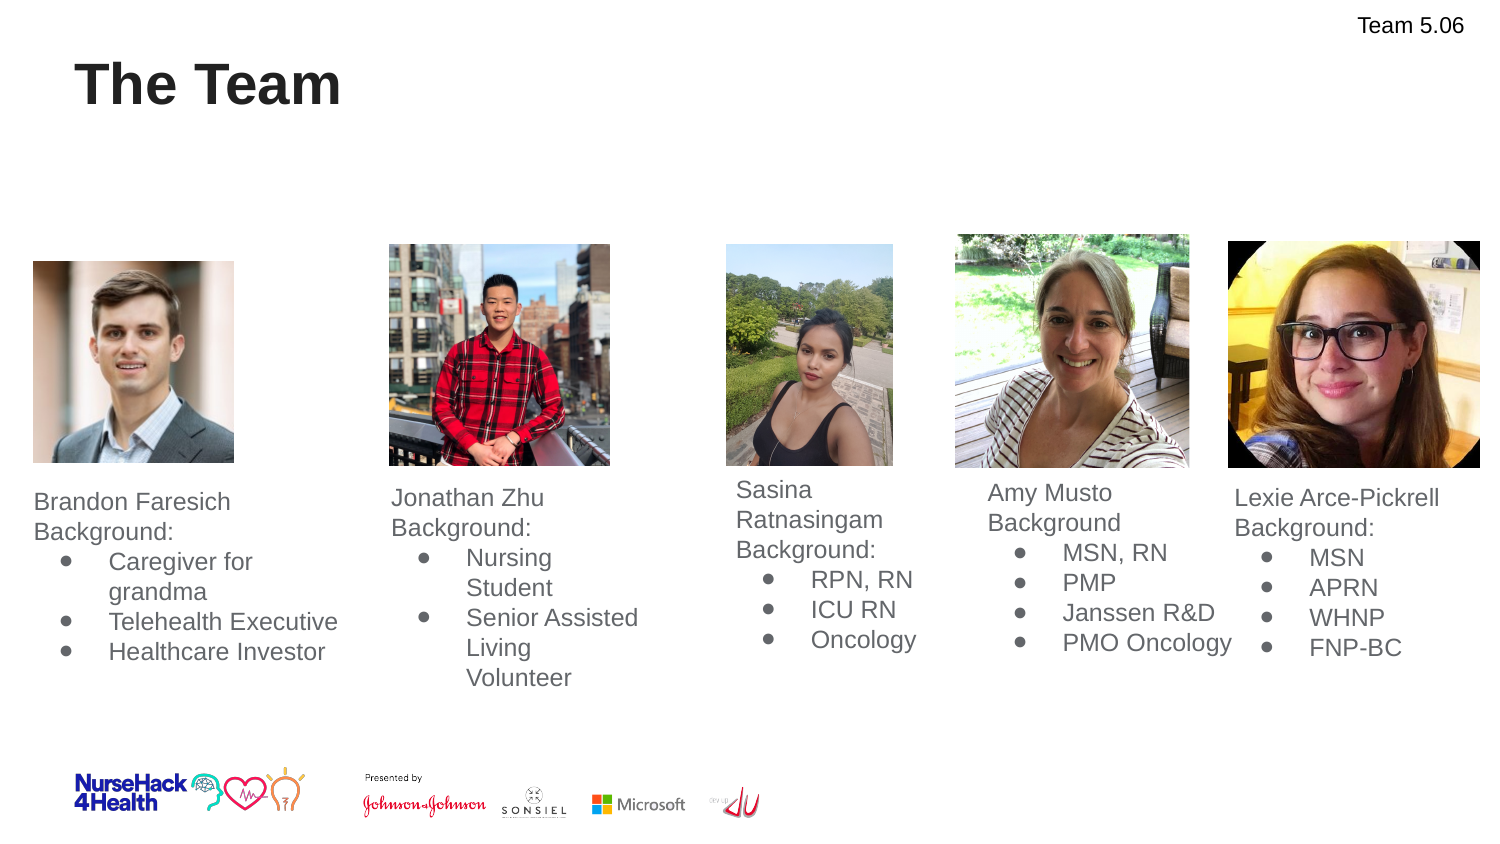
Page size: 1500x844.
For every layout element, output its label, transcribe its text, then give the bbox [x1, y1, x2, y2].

picture [1228, 241, 1481, 469]
picture [726, 244, 893, 466]
list Brandon Faresich Background: Caregiver for grandma Telehealth Executive Healthcare Investor [33, 485, 345, 719]
picture [388, 244, 611, 466]
text_box Team 5.06 [1342, 0, 1500, 52]
picture [955, 234, 1190, 468]
title The Team [74, 46, 1323, 188]
list Jonathan Zhu Background: Nursing Student Senior Assisted Living Volunteer [391, 481, 643, 694]
picture [66, 759, 314, 822]
picture [322, 758, 803, 844]
text_box Lexie Arce-Pickrell Background: MSN APRN WHNP FNP-BC [1219, 466, 1497, 679]
text_box Sasina Ratnasingam Background: RPN, RN ICU RN Oncology [720, 458, 973, 671]
text_box Amy Musto Background MSN, RN PMP Janssen R&D PMO Oncology [972, 461, 1222, 674]
picture [33, 261, 234, 463]
